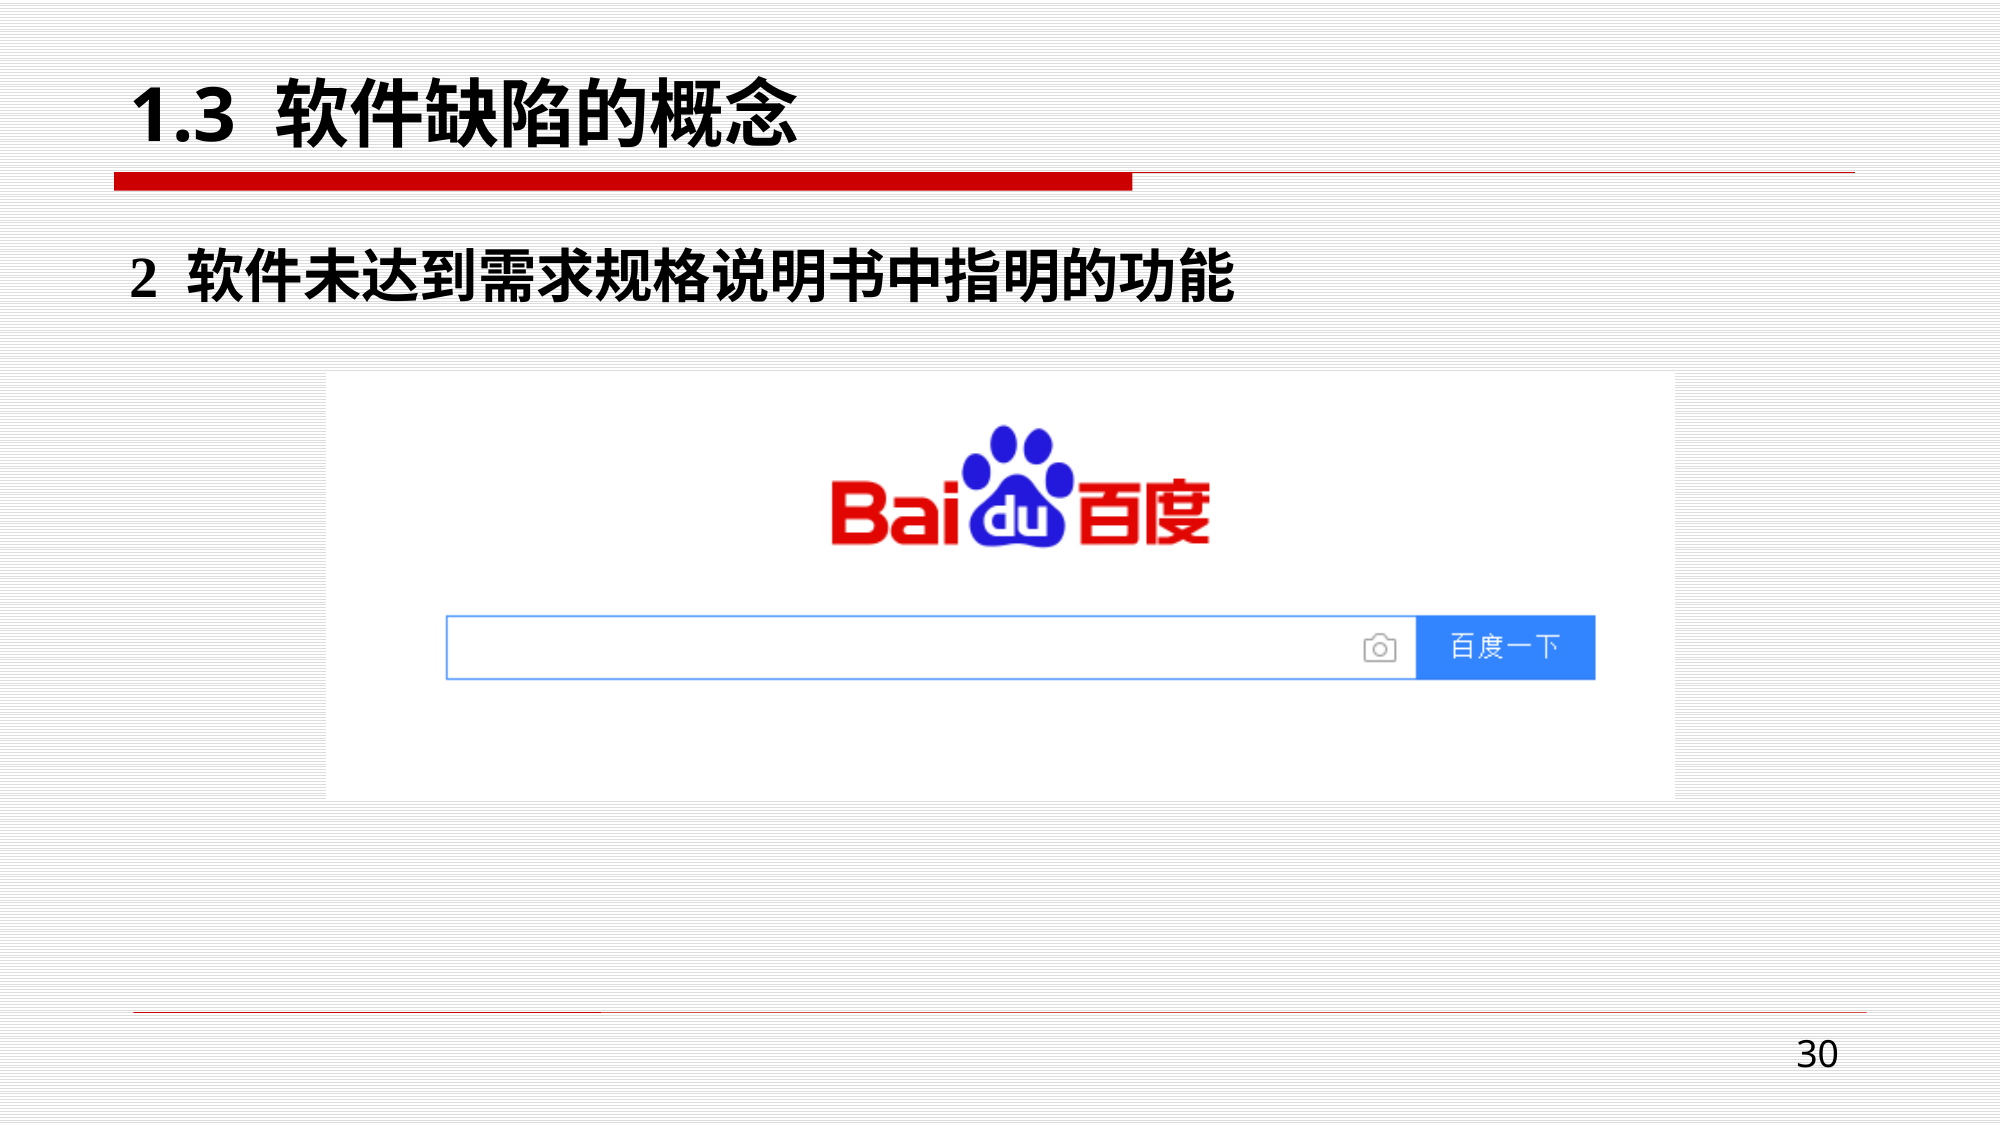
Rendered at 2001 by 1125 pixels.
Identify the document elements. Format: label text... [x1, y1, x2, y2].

title 1.3 软件缺陷的概念 [114, 19, 1865, 164]
list 2 软件未达到需求规格说明书中指明的功能 [114, 196, 1865, 897]
picture [326, 373, 1675, 799]
text_box [1769, 1022, 1854, 1097]
